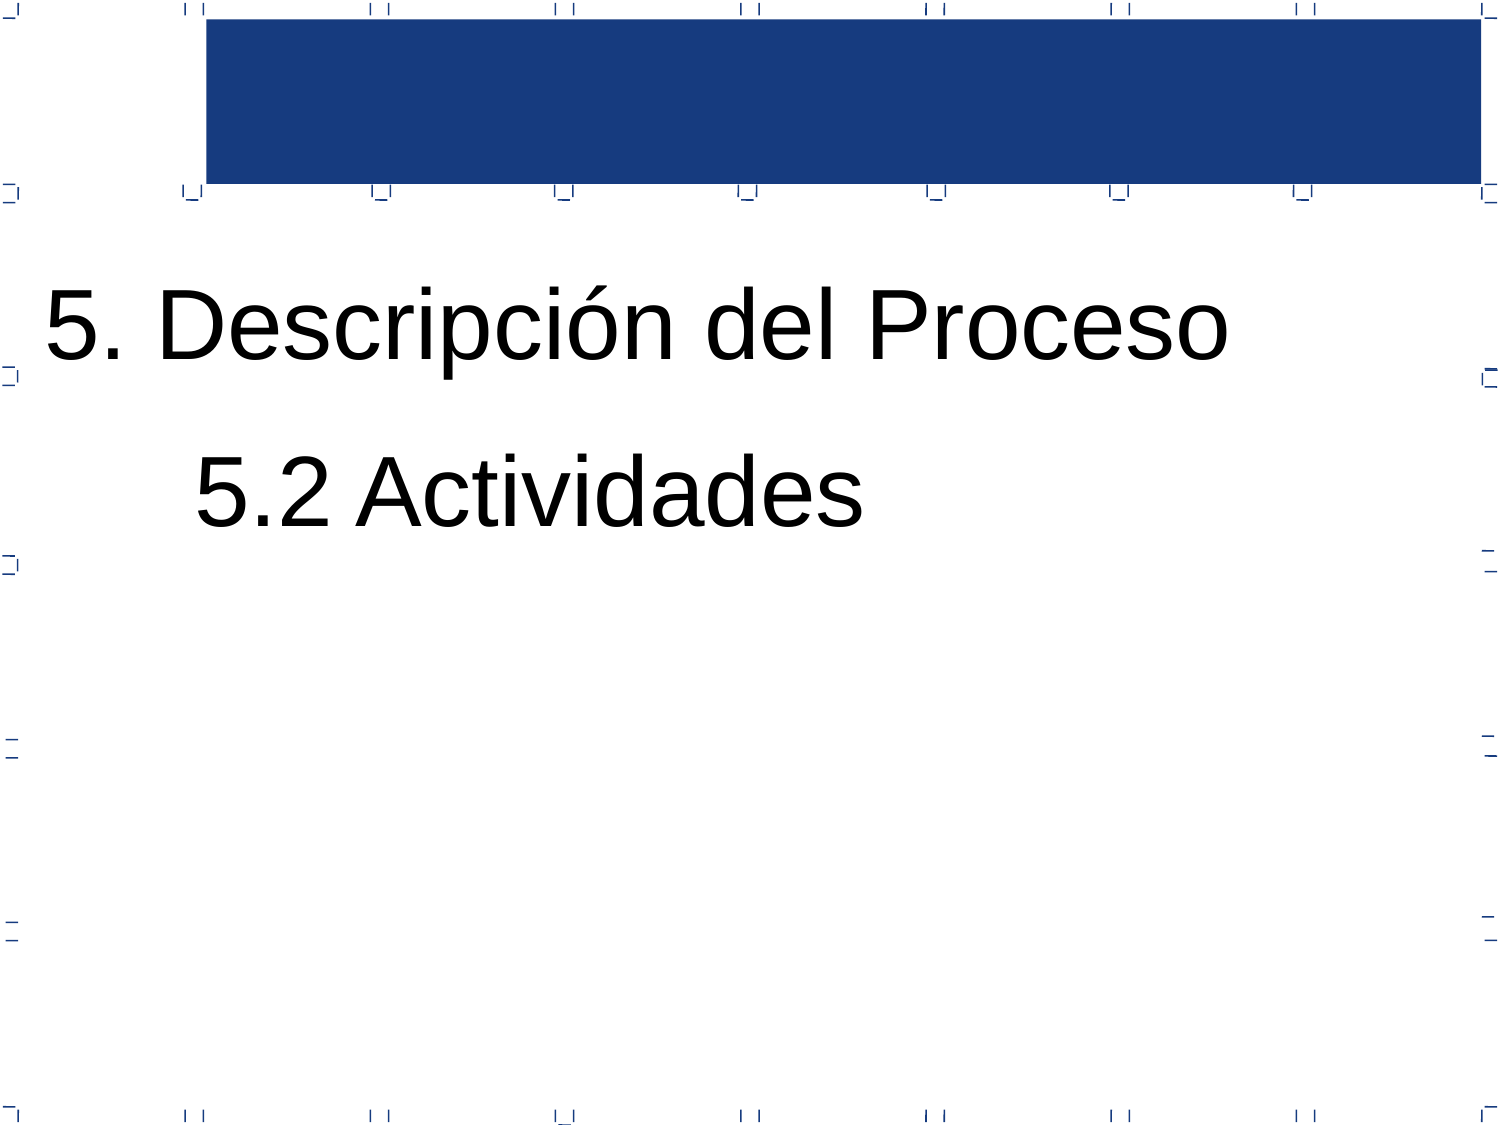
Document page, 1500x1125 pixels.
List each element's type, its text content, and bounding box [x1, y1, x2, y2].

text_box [184, 368, 1315, 941]
text_box [18, 203, 1482, 1106]
text_box 5. Descripción del Proceso 5.2 Actividades [29, 255, 1469, 554]
